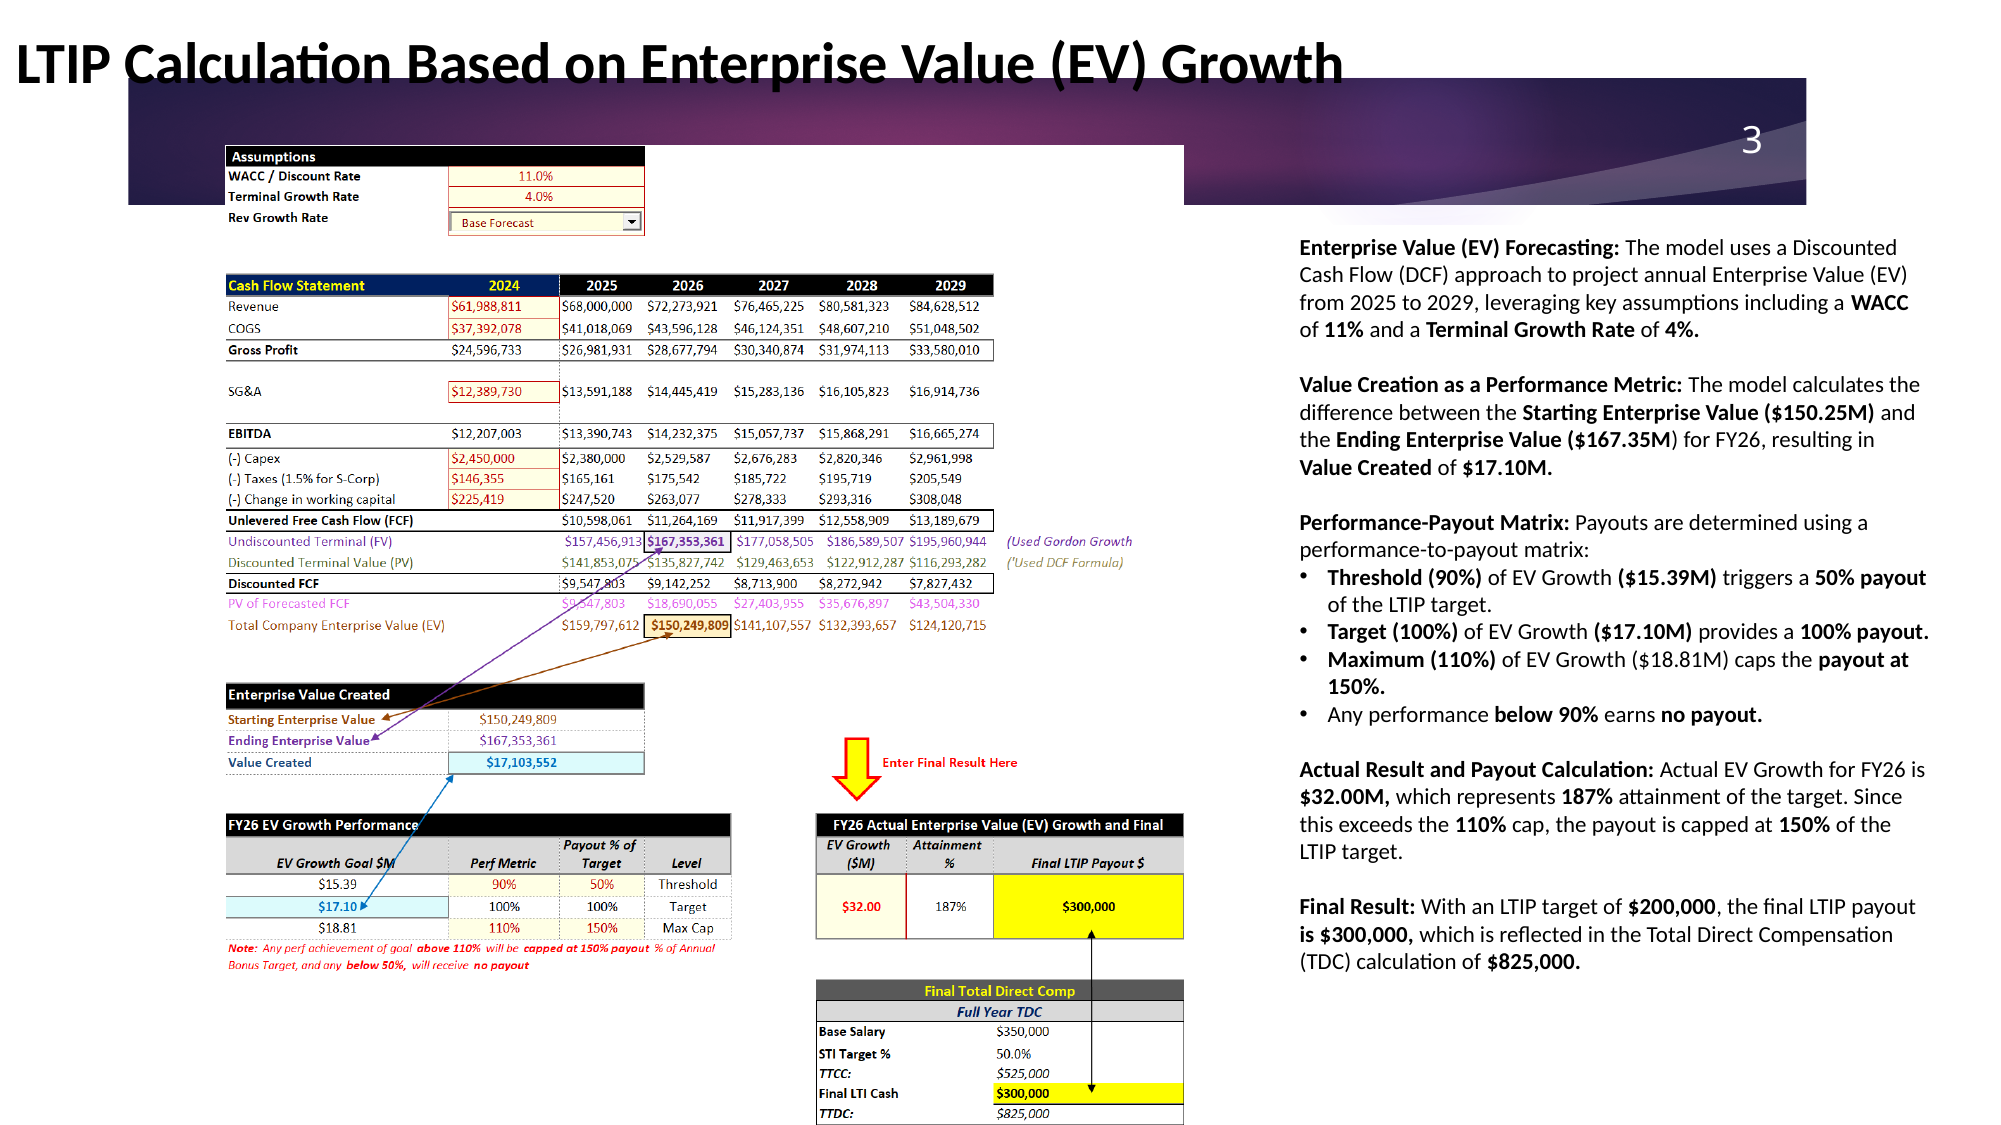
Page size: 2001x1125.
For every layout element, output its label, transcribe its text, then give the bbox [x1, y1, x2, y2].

picture [1597, 180, 1807, 205]
text_box Enterprise Value (EV) Forecasting: The model uses a Discounted Cash Flow (DCF) approach to project annual Enterprise Value (EV) from 2025 to 2029, leveraging key assumptions including a WACC of 11% and a Terminal Growth Rate of 4%. Value Creation as a Performance Metric: The model calculates the difference between the Starting Enterprise Value ($150.25M) and the Ending Enterprise Value ($167.35M) for FY26, resulting in Value Created of $17.10M. Performance-Payout Matrix: Payouts are determined using a performance-to-payout matrix: Threshold (90%) of EV Growth ($15.39M) triggers a 50% payout of the LTIP target. Target (100%) of EV Growth ($17.10M) provides a 100% payout. Maximum (110%) of EV Growth ($18.81M) caps the payout at 150%. Any performance below 90% earns no payout. Actual Result and Payout Calculation: Actual EV Growth for FY26 is $32.00M, which represents 187% attainment of the target. Since this exceeds the 110% cap, the payout is capped at 150% of the LTIP target. Final Result: With an LTIP target of $200,000, the final LTIP payout is $300,000, which is reflected in the Total Direct Compensation (TDC) calculation of $825,000. [1284, 225, 1947, 982]
slide_number 3 [1698, 60, 1807, 175]
picture [128, 78, 1698, 1125]
title LTIP Calculation Based on Enterprise Value (EV) Growth [1, 2, 1589, 118]
